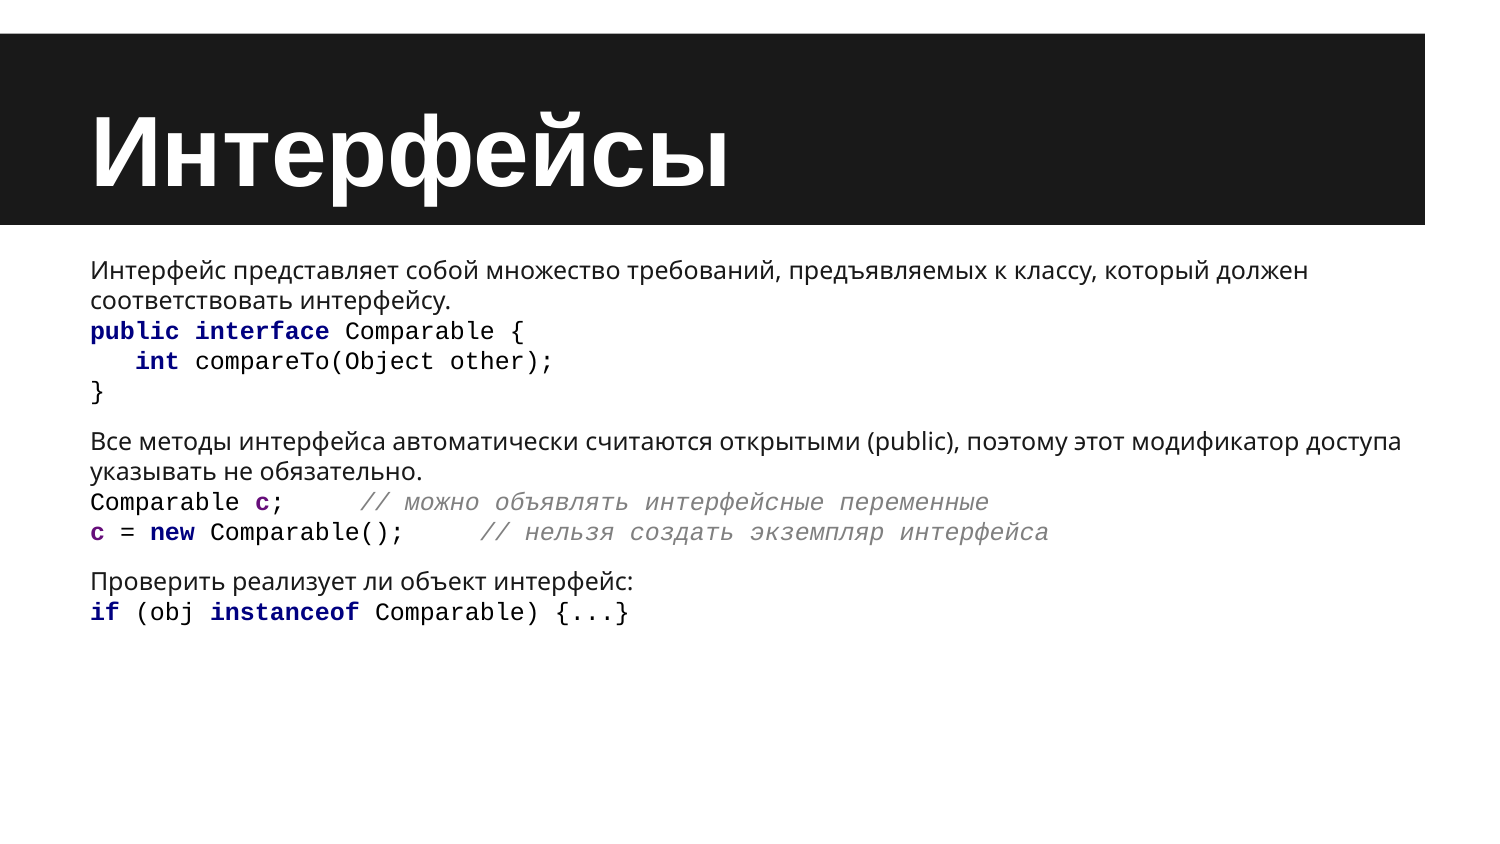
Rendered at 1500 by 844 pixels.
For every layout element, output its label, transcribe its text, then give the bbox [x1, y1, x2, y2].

title Интерфейсы [75, 33, 1425, 221]
list Интерфейс представляет собой множество требований, предъявляемых к классу, который должен соответствовать интерфейсу. public interface Comparable { int compareTo(Object other); } Все методы интерфейса автоматически считаются открытыми (public), поэтому этот модификатор доступа указывать не обязательно. Comparable c; // можно объявлять интерфейсные переменные c = new Comparable(); // нельзя создать экземпляр интерфейса Проверить реализует ли объект интерфейс: if (obj instanceof Comparable) {...} [75, 239, 1425, 808]
